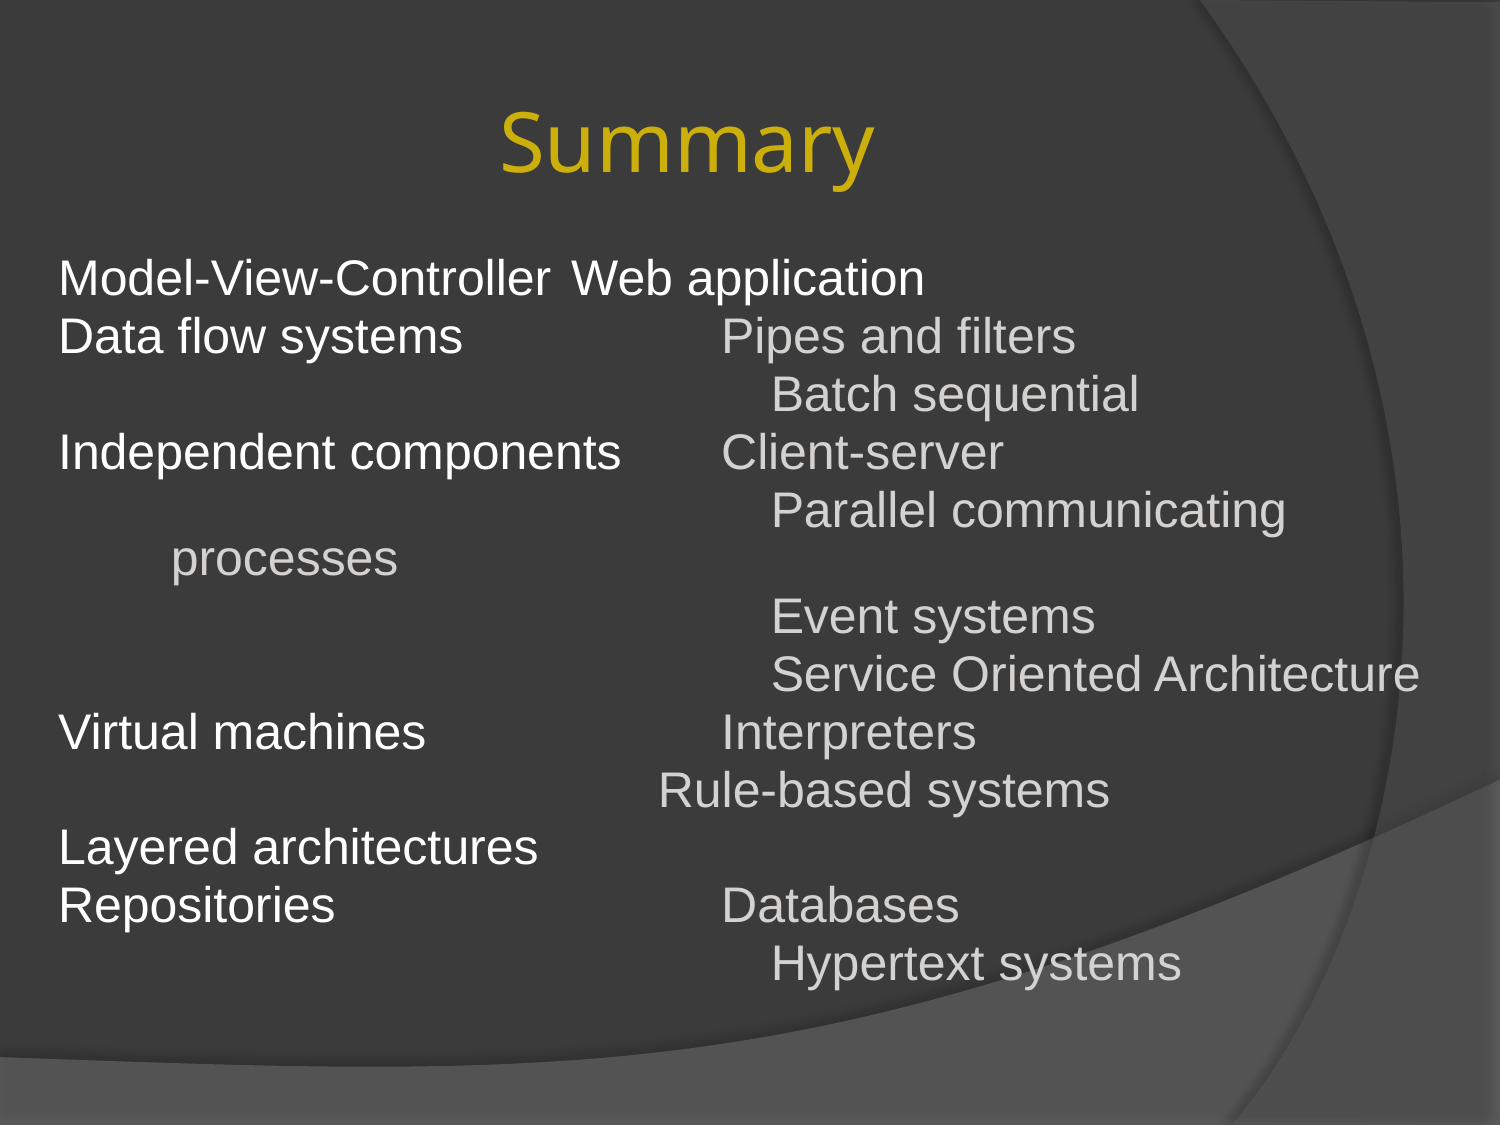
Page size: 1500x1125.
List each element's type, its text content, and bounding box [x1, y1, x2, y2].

title Summary [75, 45, 1300, 233]
list Model-View-Controller Web application Data flow systems Pipes and filters Batch sequential Independent components Client-server Parallel communicating processes Event systems Service Oriented Architecture Virtual machines Interpreters Rule-based systems Layered architectures Repositories Databases Hypertext systems [37, 249, 1463, 993]
